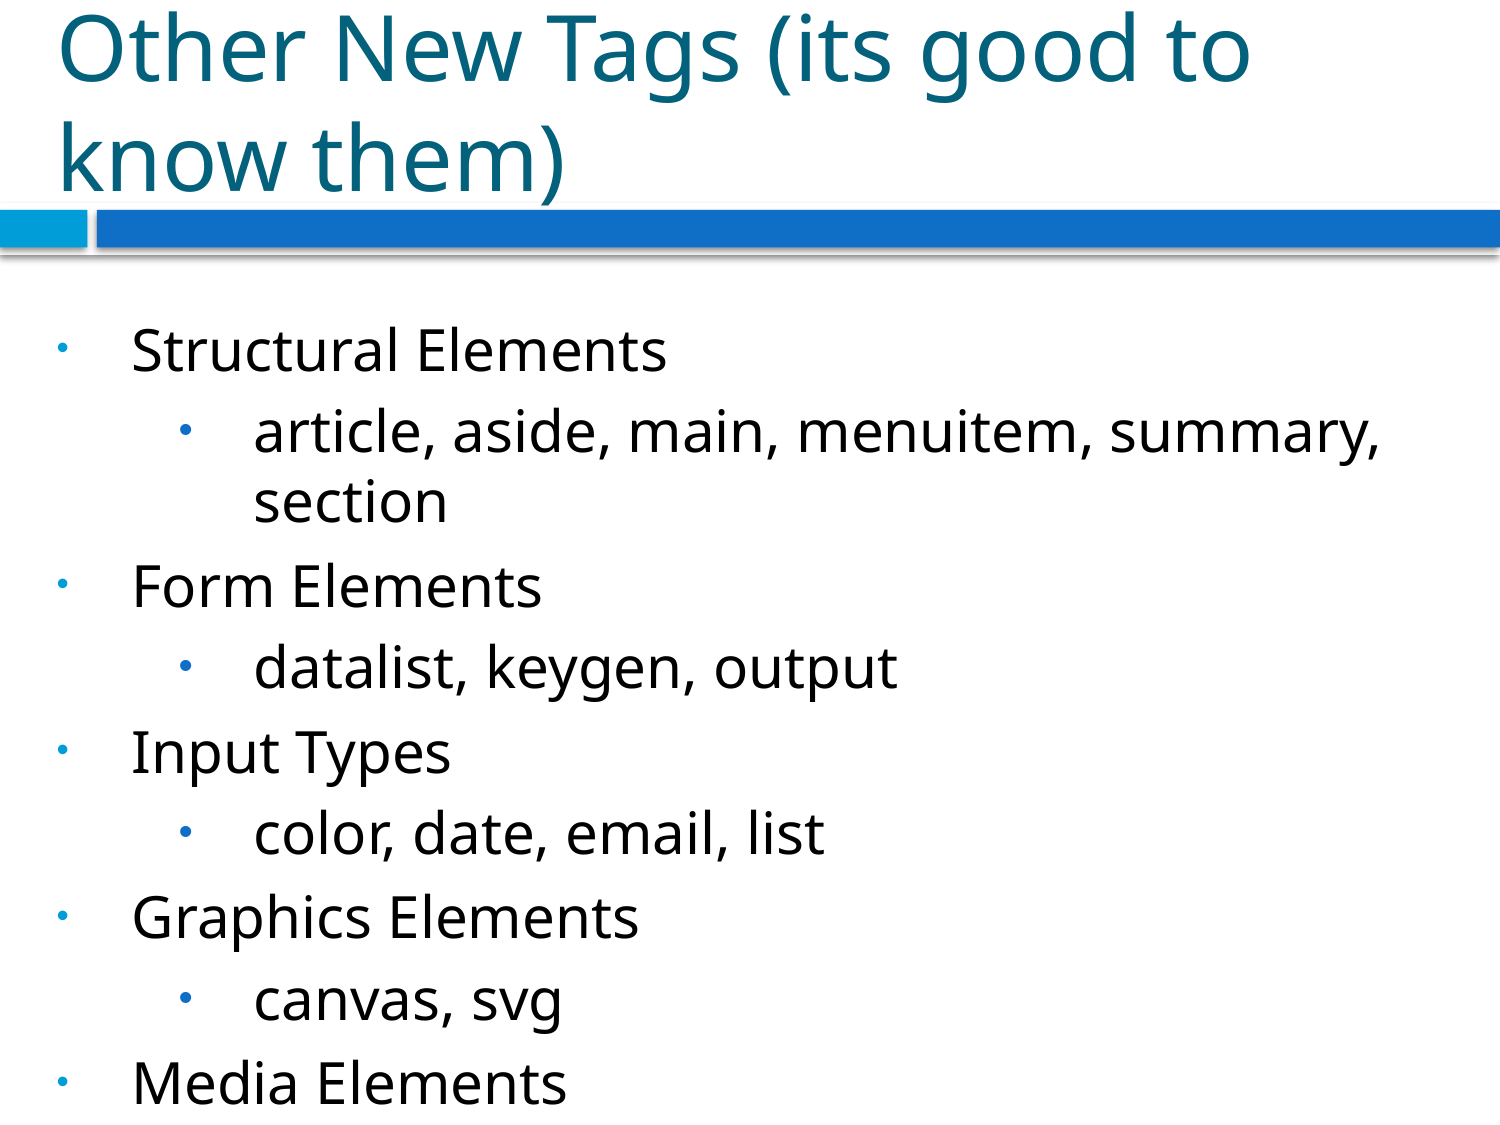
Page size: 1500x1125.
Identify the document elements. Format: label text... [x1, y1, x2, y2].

list Structural Elements article, aside, main, menuitem, summary, section Form Elements datalist, keygen, output Input Types color, date, email, list Graphics Elements canvas, svg Media Elements audio, embed, source, track, video [41, 304, 1426, 1084]
title Other New Tags (its good to know them) [41, 41, 1426, 158]
